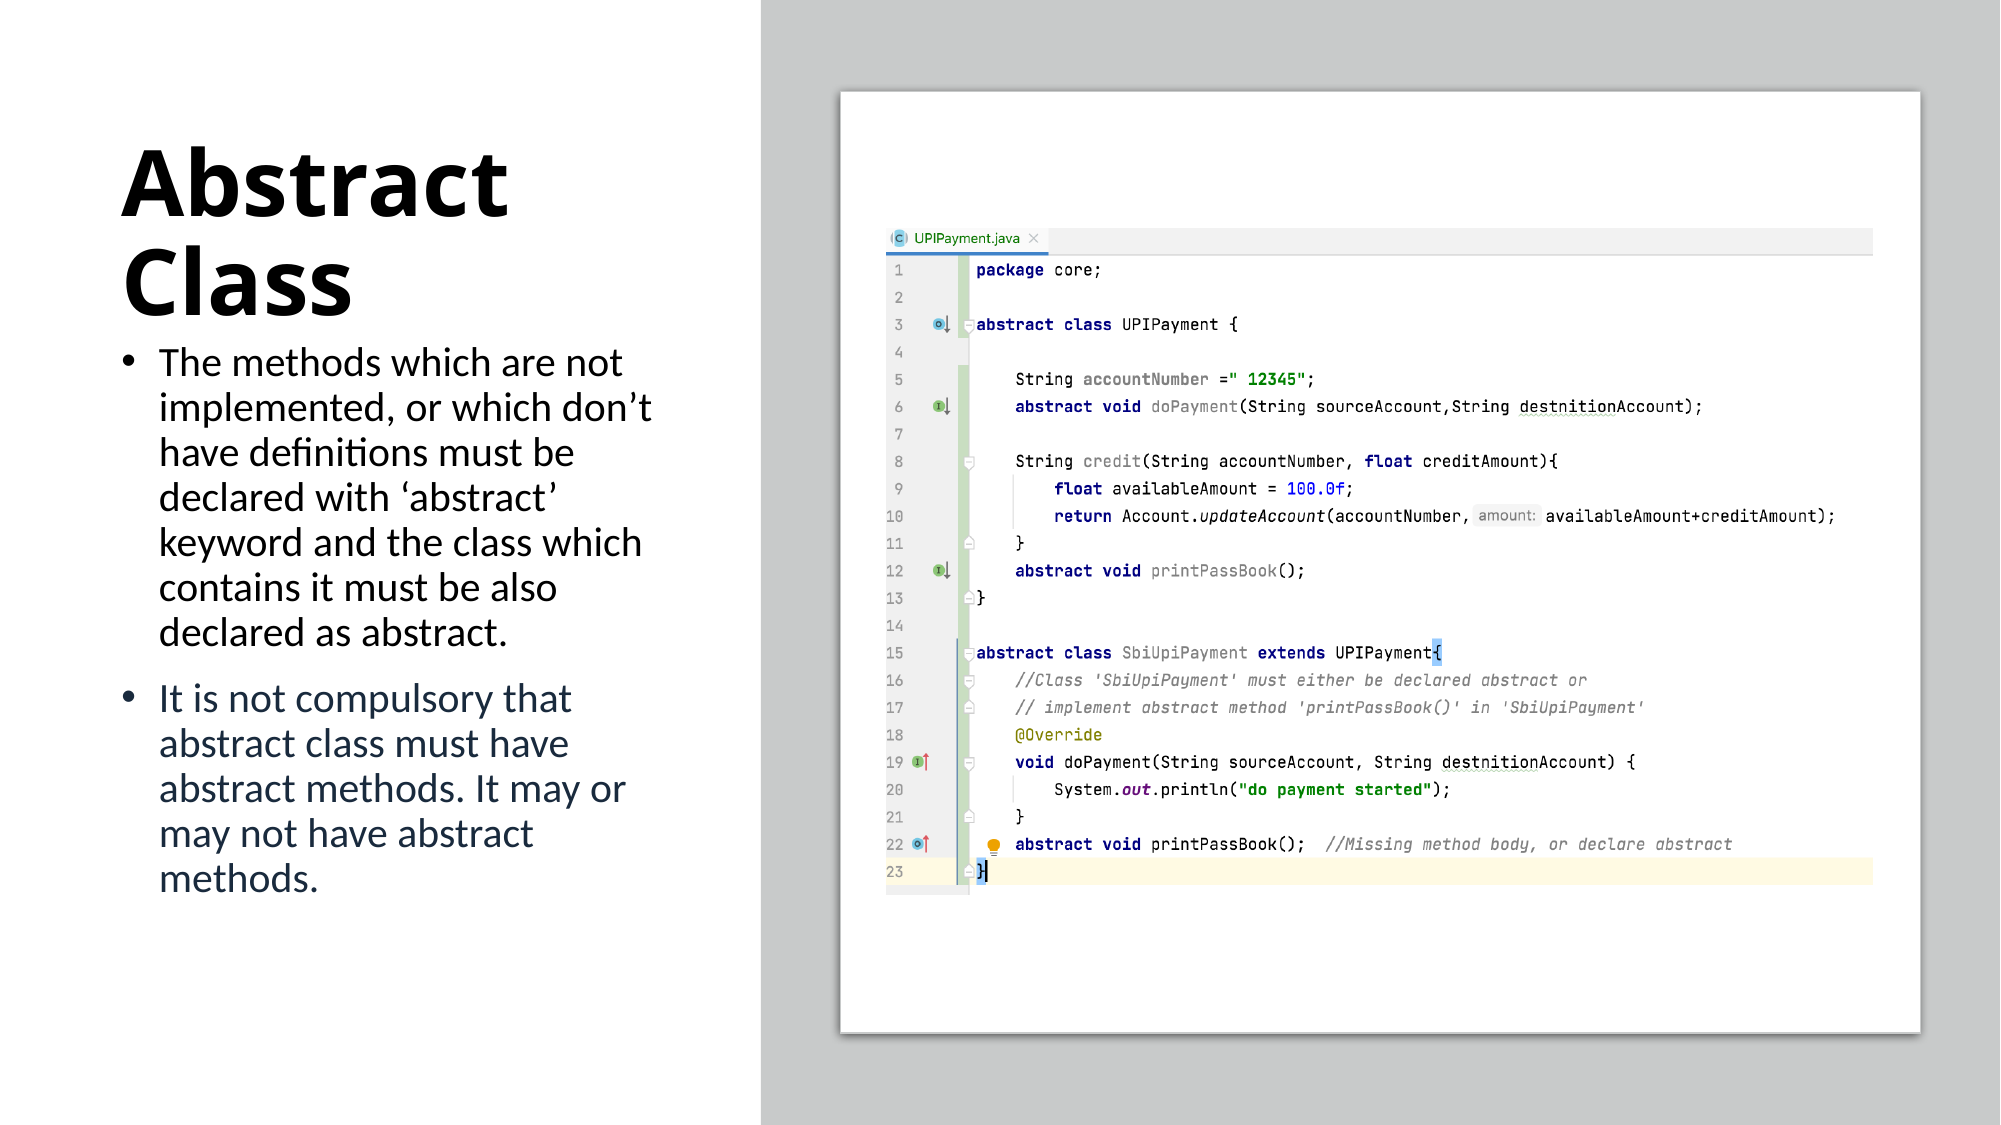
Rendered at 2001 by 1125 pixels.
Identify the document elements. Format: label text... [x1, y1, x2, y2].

picture [886, 228, 1873, 895]
text_box [839, 90, 1922, 1034]
text_box [760, 0, 2000, 1125]
list The methods which are not implemented, or which don’t have definitions must be declared with ‘abstract’ keyword and the class which contains it must be also declared as abstract. It is not compulsory that abstract class must have abstract methods. It may or may not have abstract methods. [106, 332, 682, 1021]
title Abstract Class [106, 103, 682, 332]
